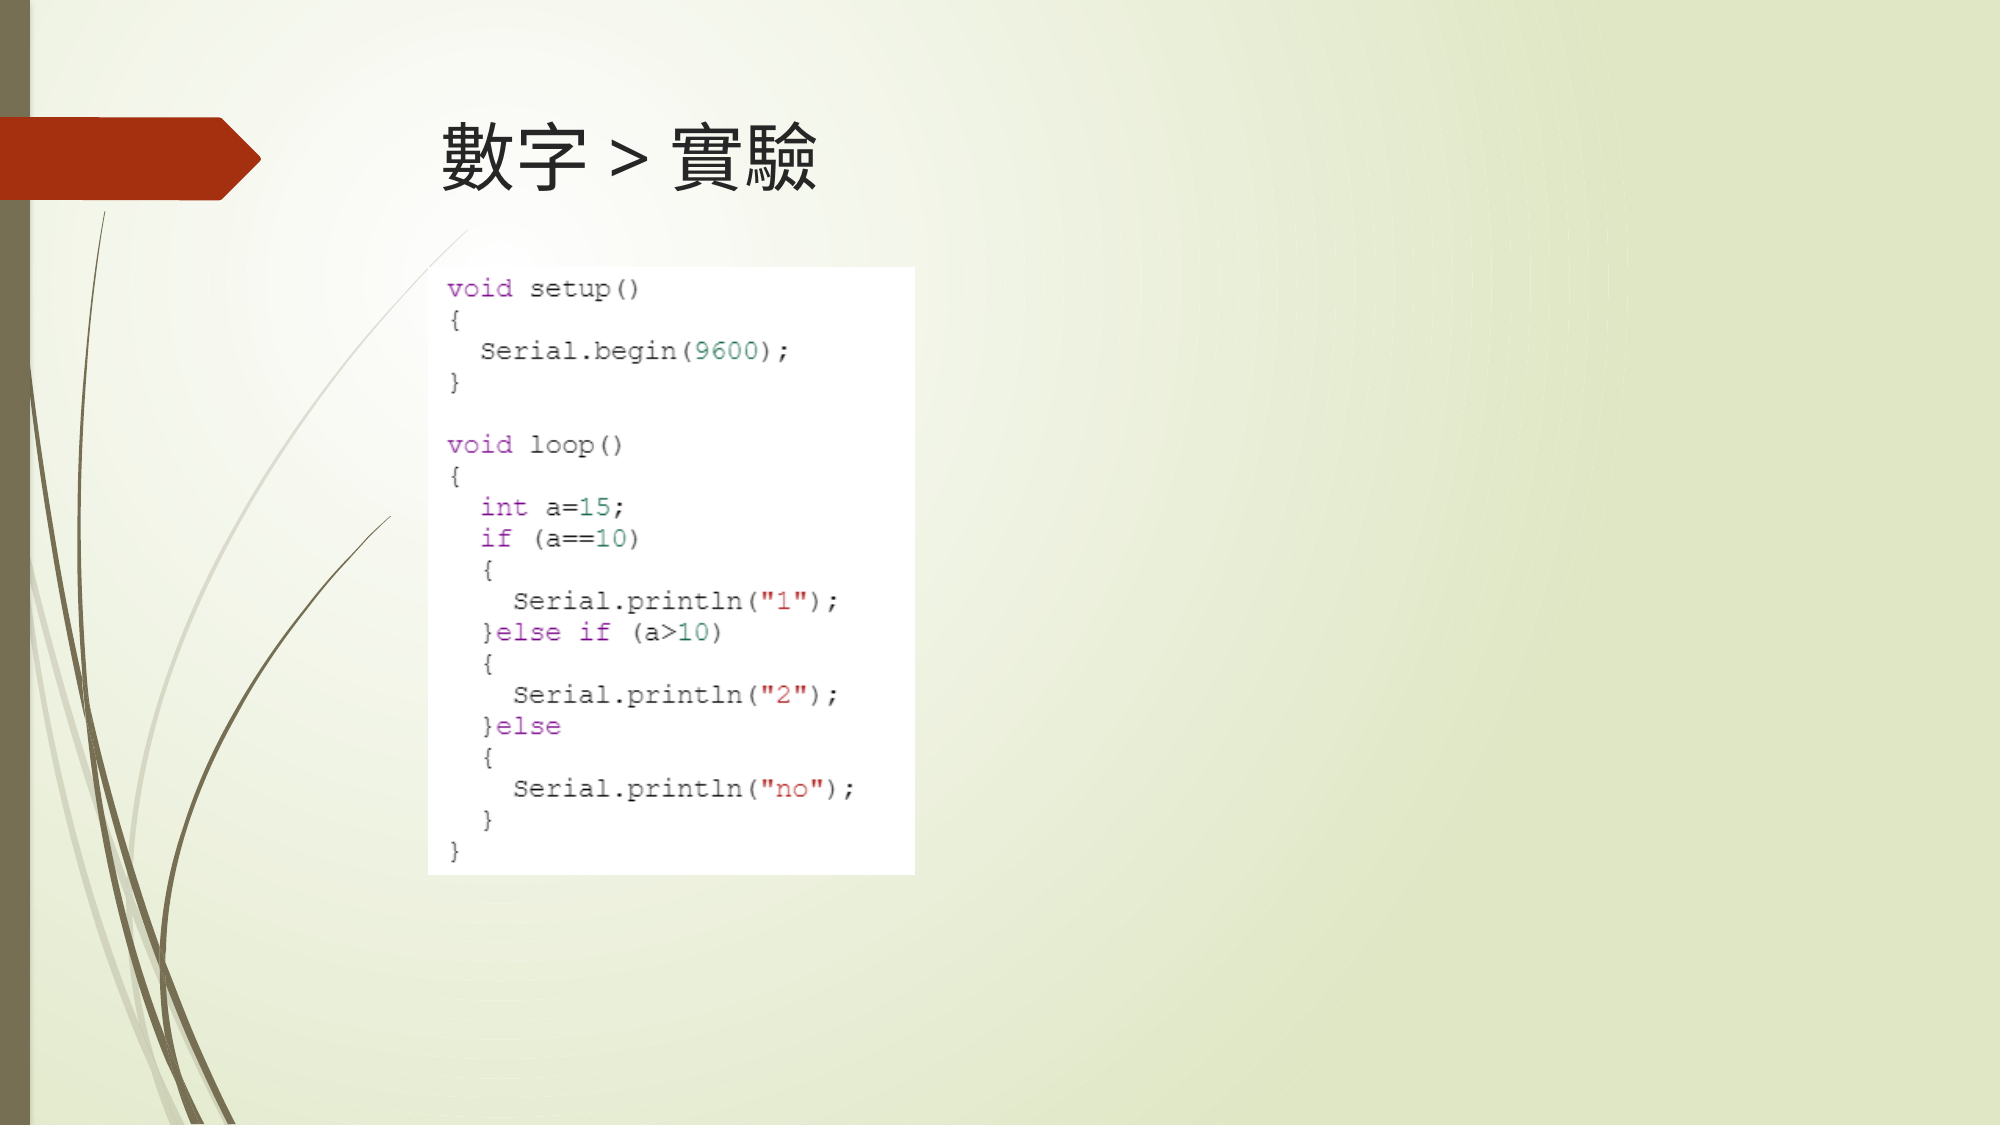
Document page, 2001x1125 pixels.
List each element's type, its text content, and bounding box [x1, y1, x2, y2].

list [428, 266, 915, 876]
title 數字>實驗 [425, 102, 1888, 313]
